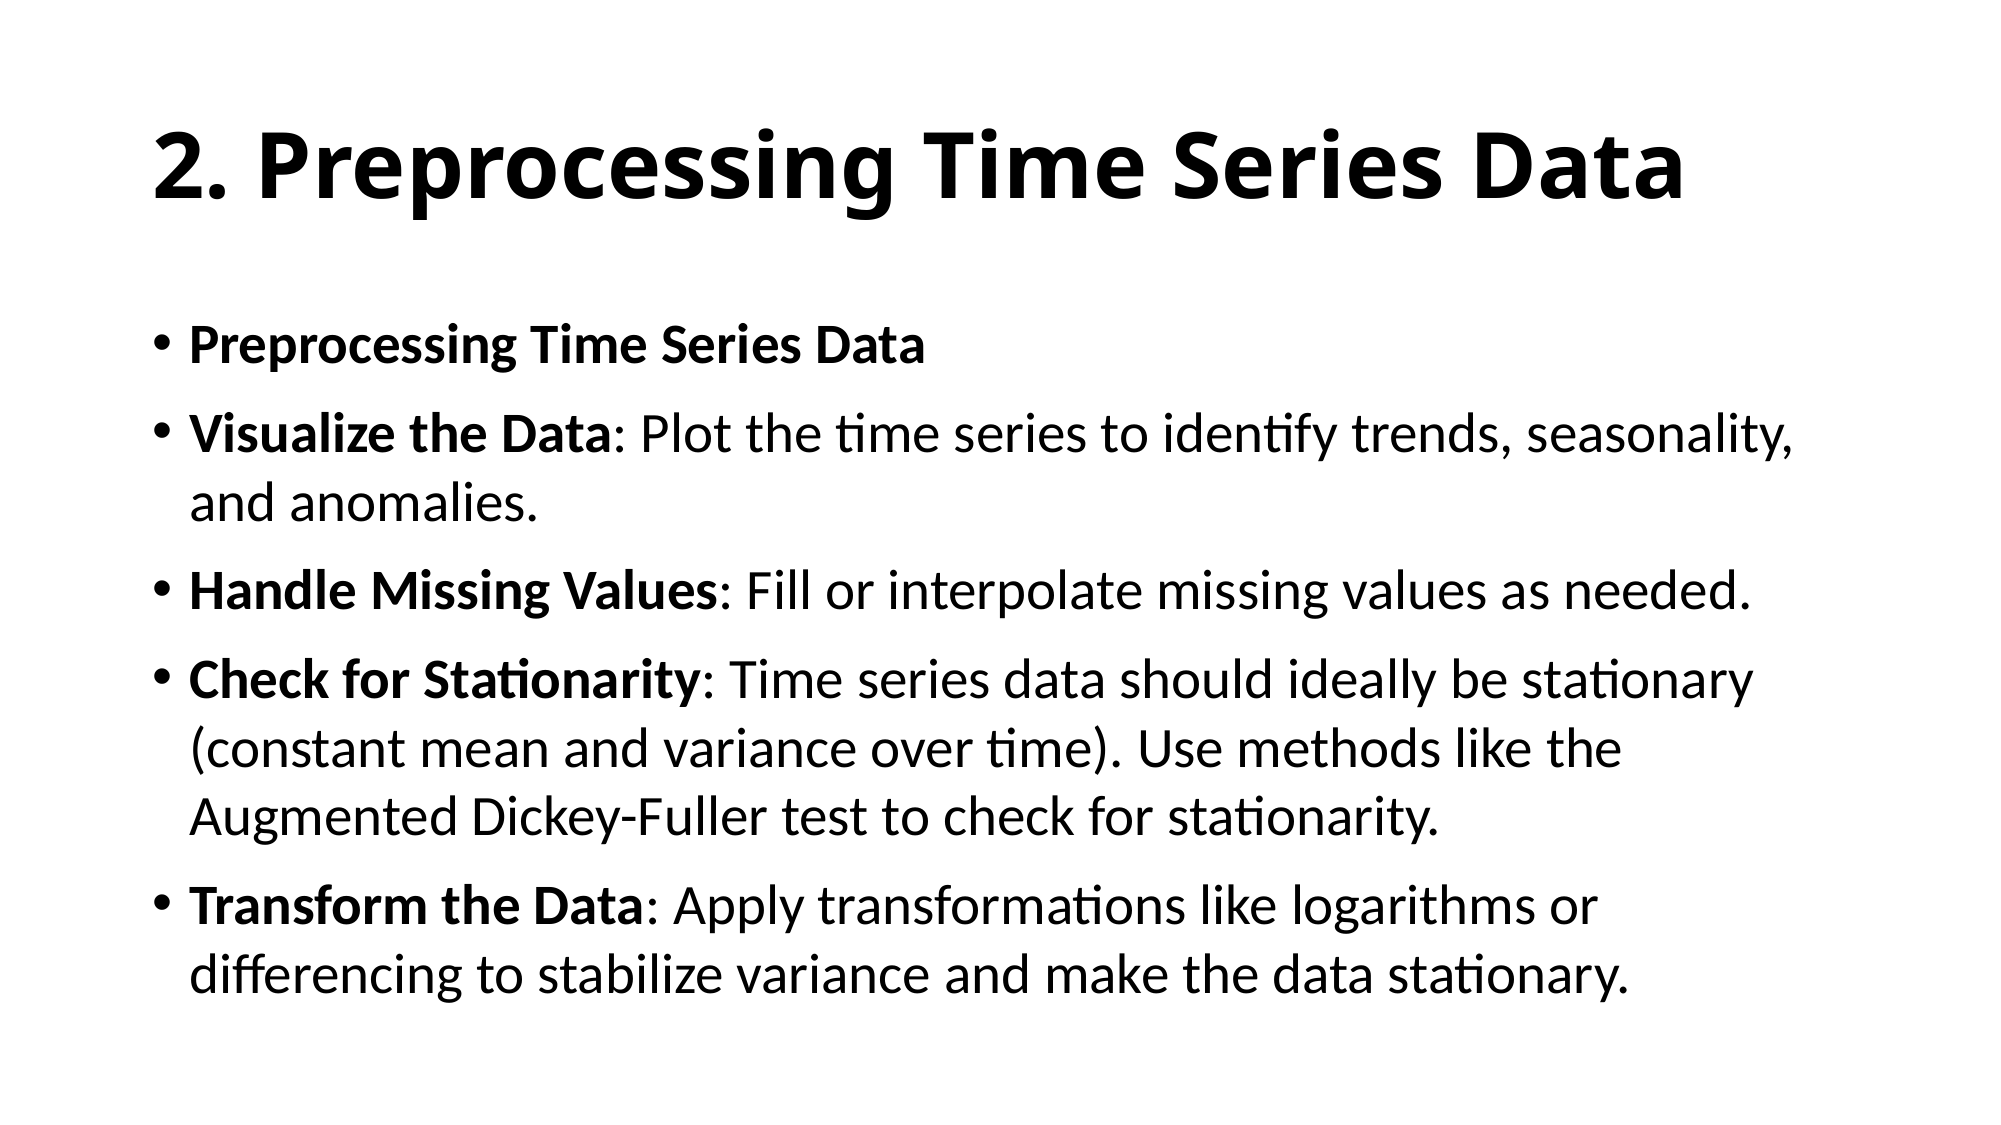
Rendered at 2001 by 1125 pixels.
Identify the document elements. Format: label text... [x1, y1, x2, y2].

title 2. Preprocessing Time Series Data [137, 59, 1863, 278]
list Preprocessing Time Series Data Visualize the Data: Plot the time series to identify trends, seasonality, and anomalies. Handle Missing Values: Fill or interpolate missing values as needed. Check for Stationarity: Time series data should ideally be stationary (constant mean and variance over time). Use methods like the Augmented Dickey-Fuller test to check for stationarity. Transform the Data: Apply transformations like logarithms or differencing to stabilize variance and make the data stationary. [137, 299, 1863, 1014]
